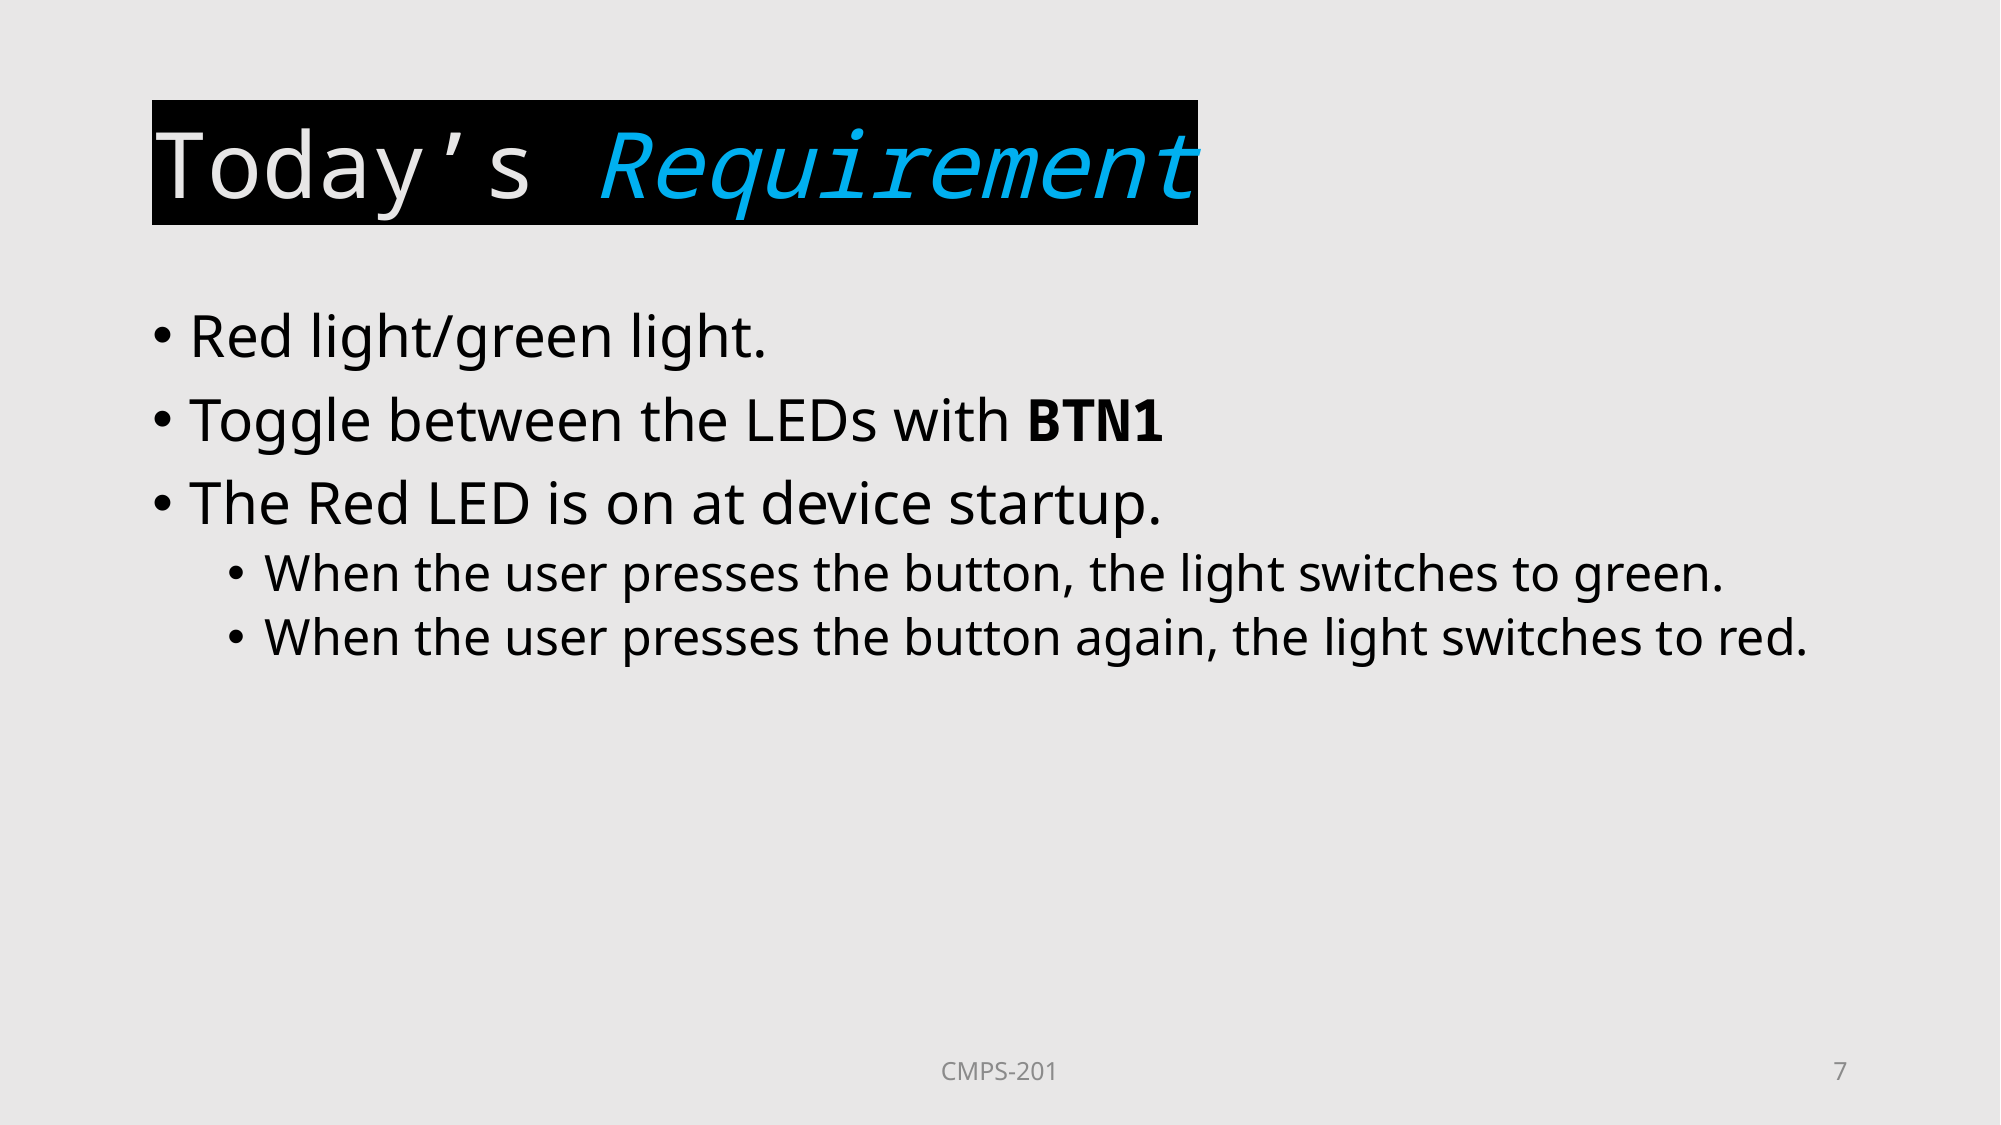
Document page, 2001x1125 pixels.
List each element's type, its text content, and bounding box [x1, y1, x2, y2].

slide_number 7 [1412, 1042, 1863, 1103]
list Red light/green light. Toggle between the LEDs with BTN1 The Red LED is on at device startup. When the user presses the button, the light switches to green. When the user presses the button again, the light switches to red. [137, 299, 1863, 1014]
footer CMPS-201 [662, 1042, 1338, 1103]
title Today’s Requirement [137, 59, 1863, 278]
